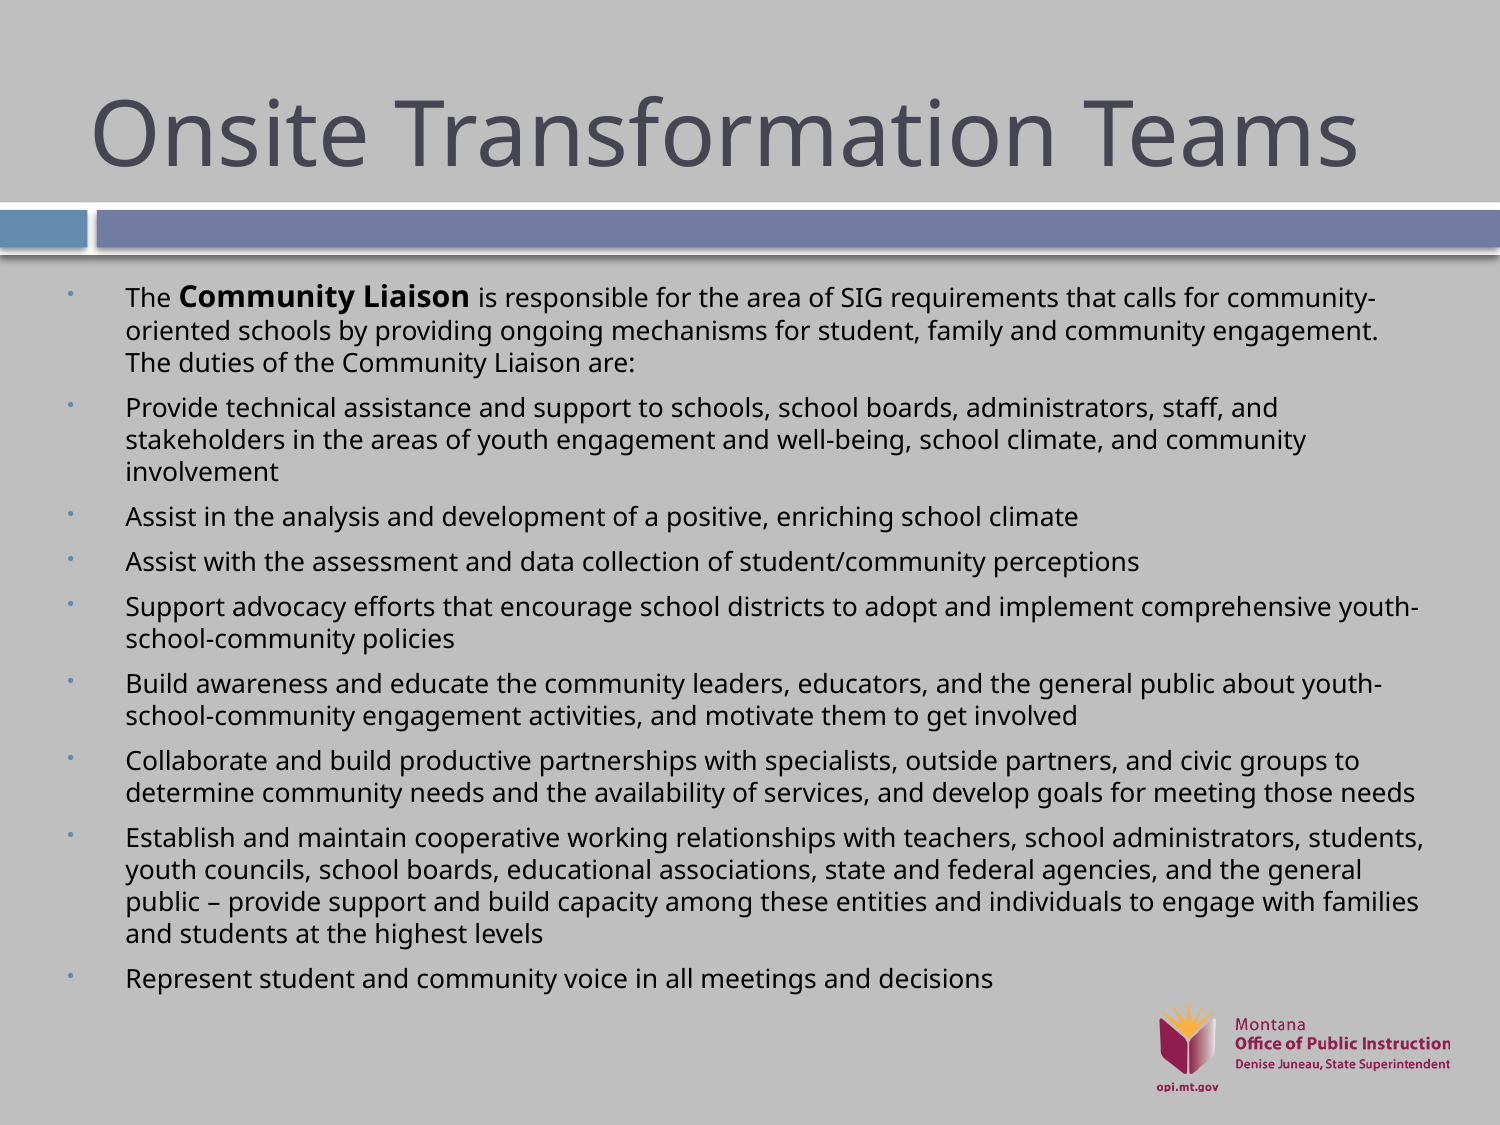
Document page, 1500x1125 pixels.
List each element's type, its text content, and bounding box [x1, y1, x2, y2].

picture [1156, 1000, 1451, 1092]
list The Community Liaison is responsible for the area of SIG requirements that calls for community-oriented schools by providing ongoing mechanisms for student, family and community engagement. The duties of the Community Liaison are: Provide technical assistance and support to schools, school boards, administrators, staff, and stakeholders in the areas of youth engagement and well-being, school climate, and community involvement Assist in the analysis and development of a positive, enriching school climate Assist with the assessment and data collection of student/community perceptions Support advocacy efforts that encourage school districts to adopt and implement comprehensive youth-school-community policies Build awareness and educate the community leaders, educators, and the general public about youth-school-community engagement activities, and motivate them to get involved Collaborate and build productive partnerships with specialists, outside partners, and civic groups to determine community needs and the availability of services, and develop goals for meeting those needs Establish and maintain cooperative working relationships with teachers, school administrators, students, youth councils, school boards, educational associations, state and federal agencies, and the general public – provide support and build capacity among these entities and individuals to engage with families and students at the highest levels Represent student and community voice in all meetings and decisions [47, 270, 1454, 1005]
title Onsite Transformation Teams [75, 45, 1425, 215]
